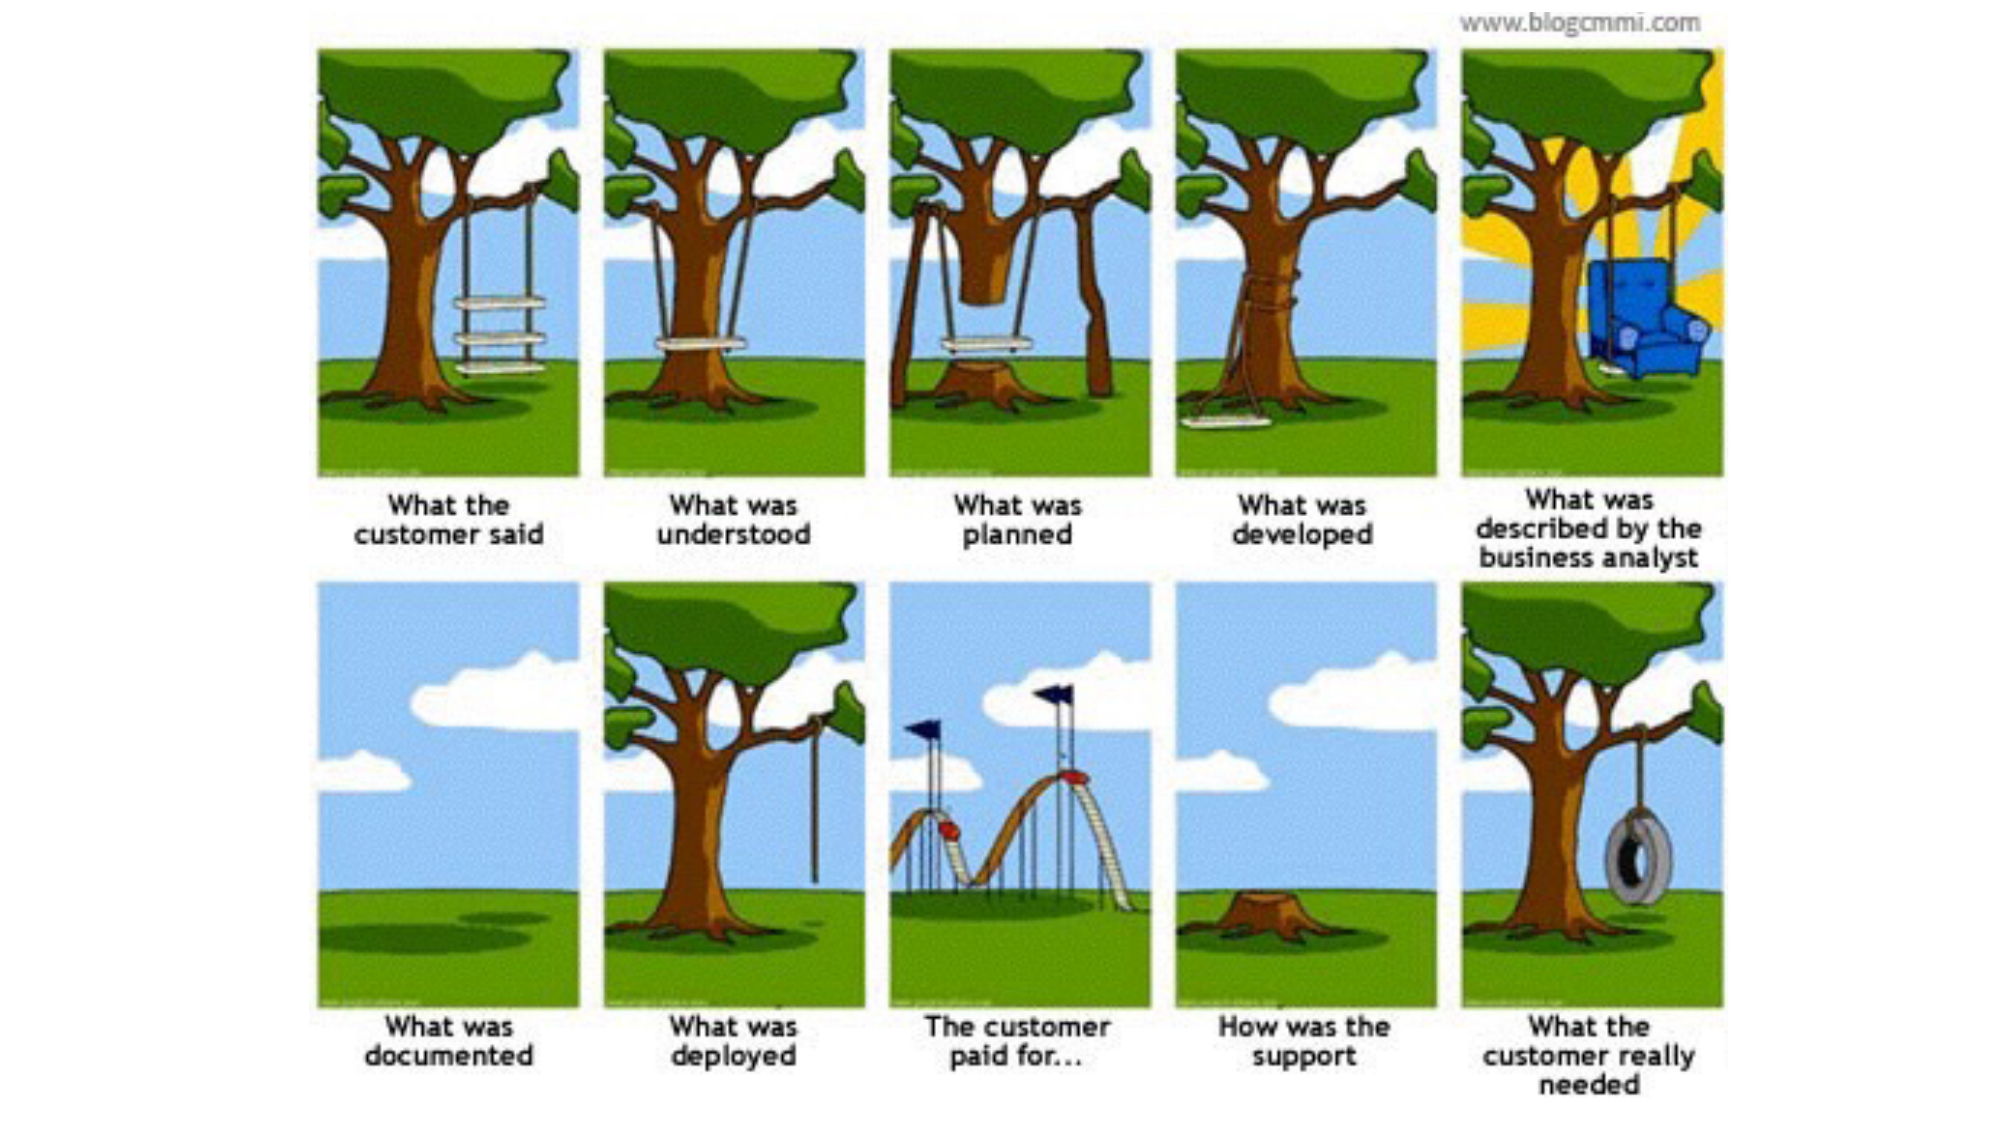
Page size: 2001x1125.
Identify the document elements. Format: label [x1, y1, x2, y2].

picture [309, 12, 1728, 1098]
